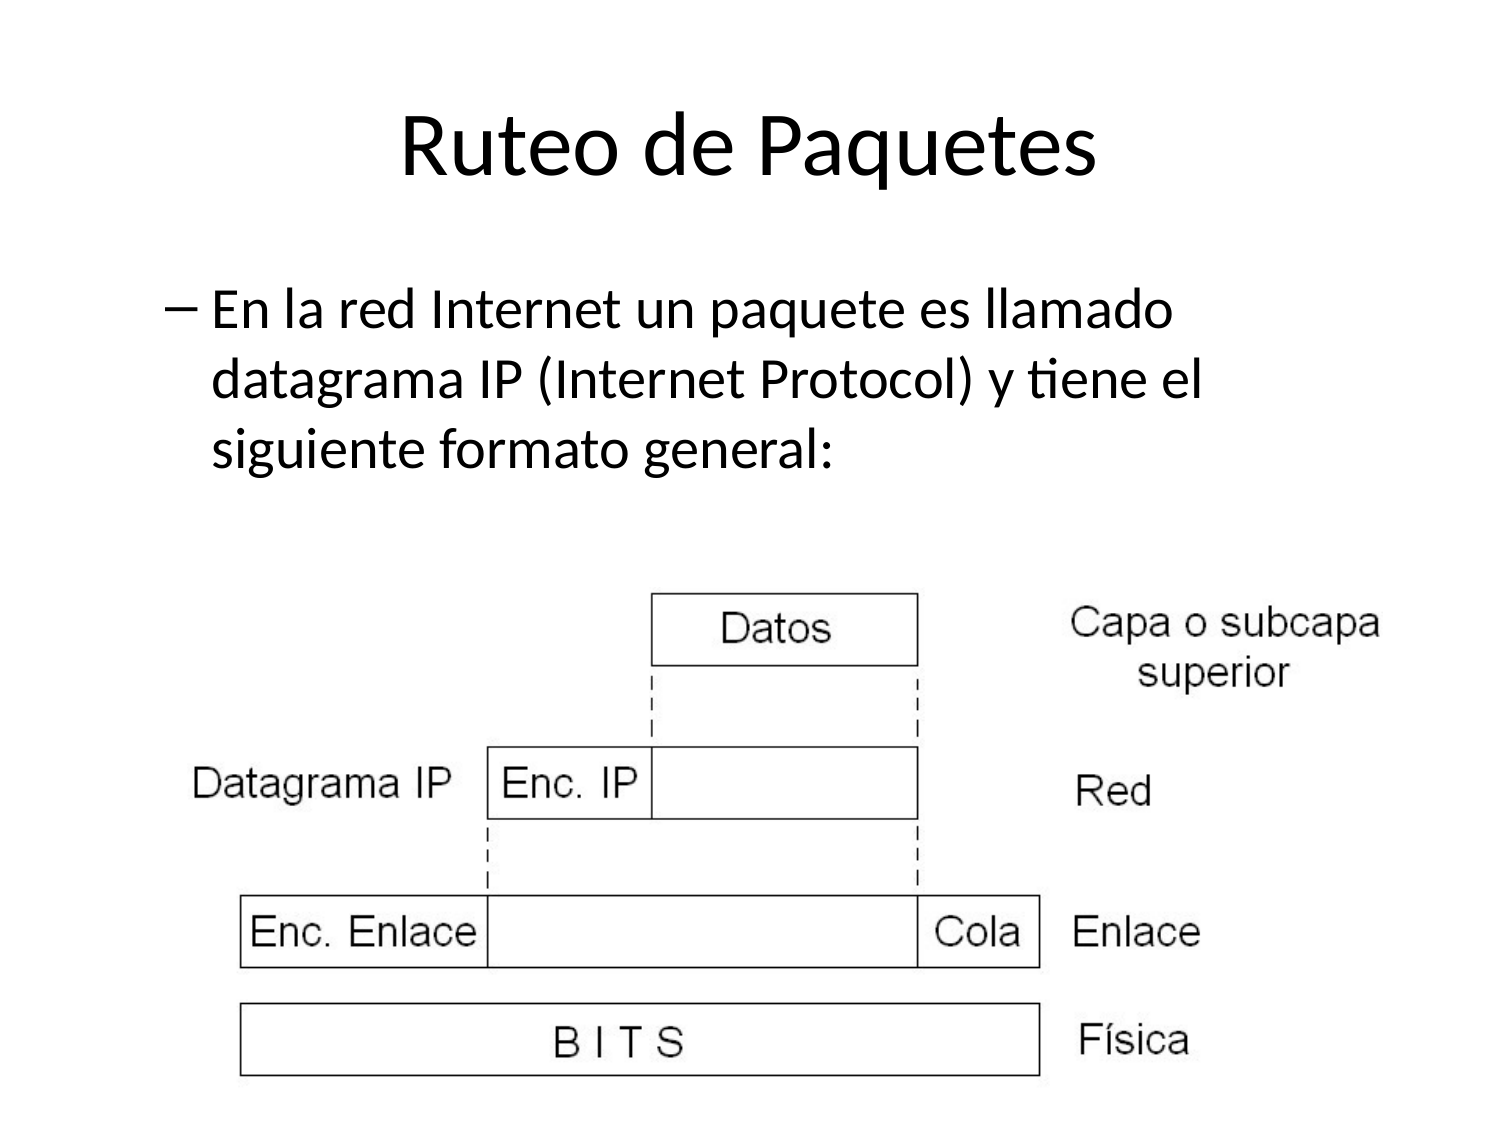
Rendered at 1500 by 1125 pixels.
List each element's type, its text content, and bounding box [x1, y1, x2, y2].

picture [187, 587, 1384, 1090]
title Ruteo de Paquetes [75, 45, 1425, 233]
list En la red Internet un paquete es llamado datagrama IP (Internet Protocol) y tiene el siguiente formato general: [75, 262, 1425, 1005]
